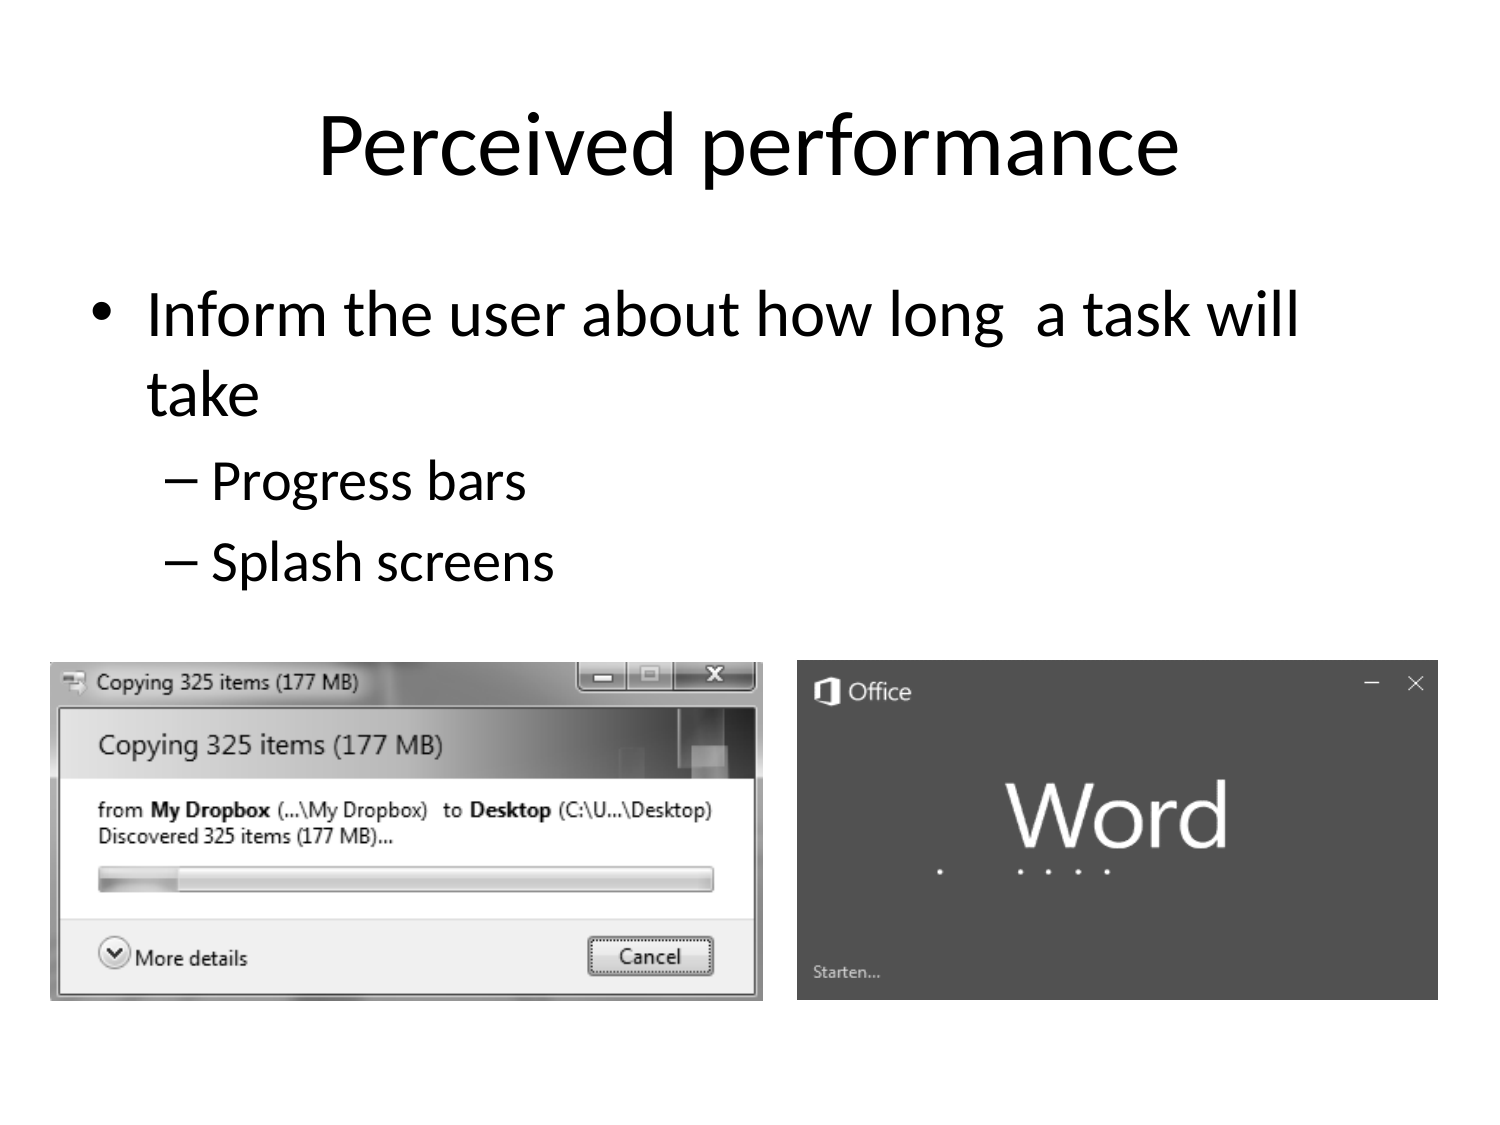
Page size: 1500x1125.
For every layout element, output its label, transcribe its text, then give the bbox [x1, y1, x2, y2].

picture [797, 660, 1438, 1001]
picture [49, 662, 764, 1001]
title Perceived performance [75, 45, 1425, 233]
list Inform the user about how long a task will take Progress bars Splash screens [75, 262, 1425, 1005]
